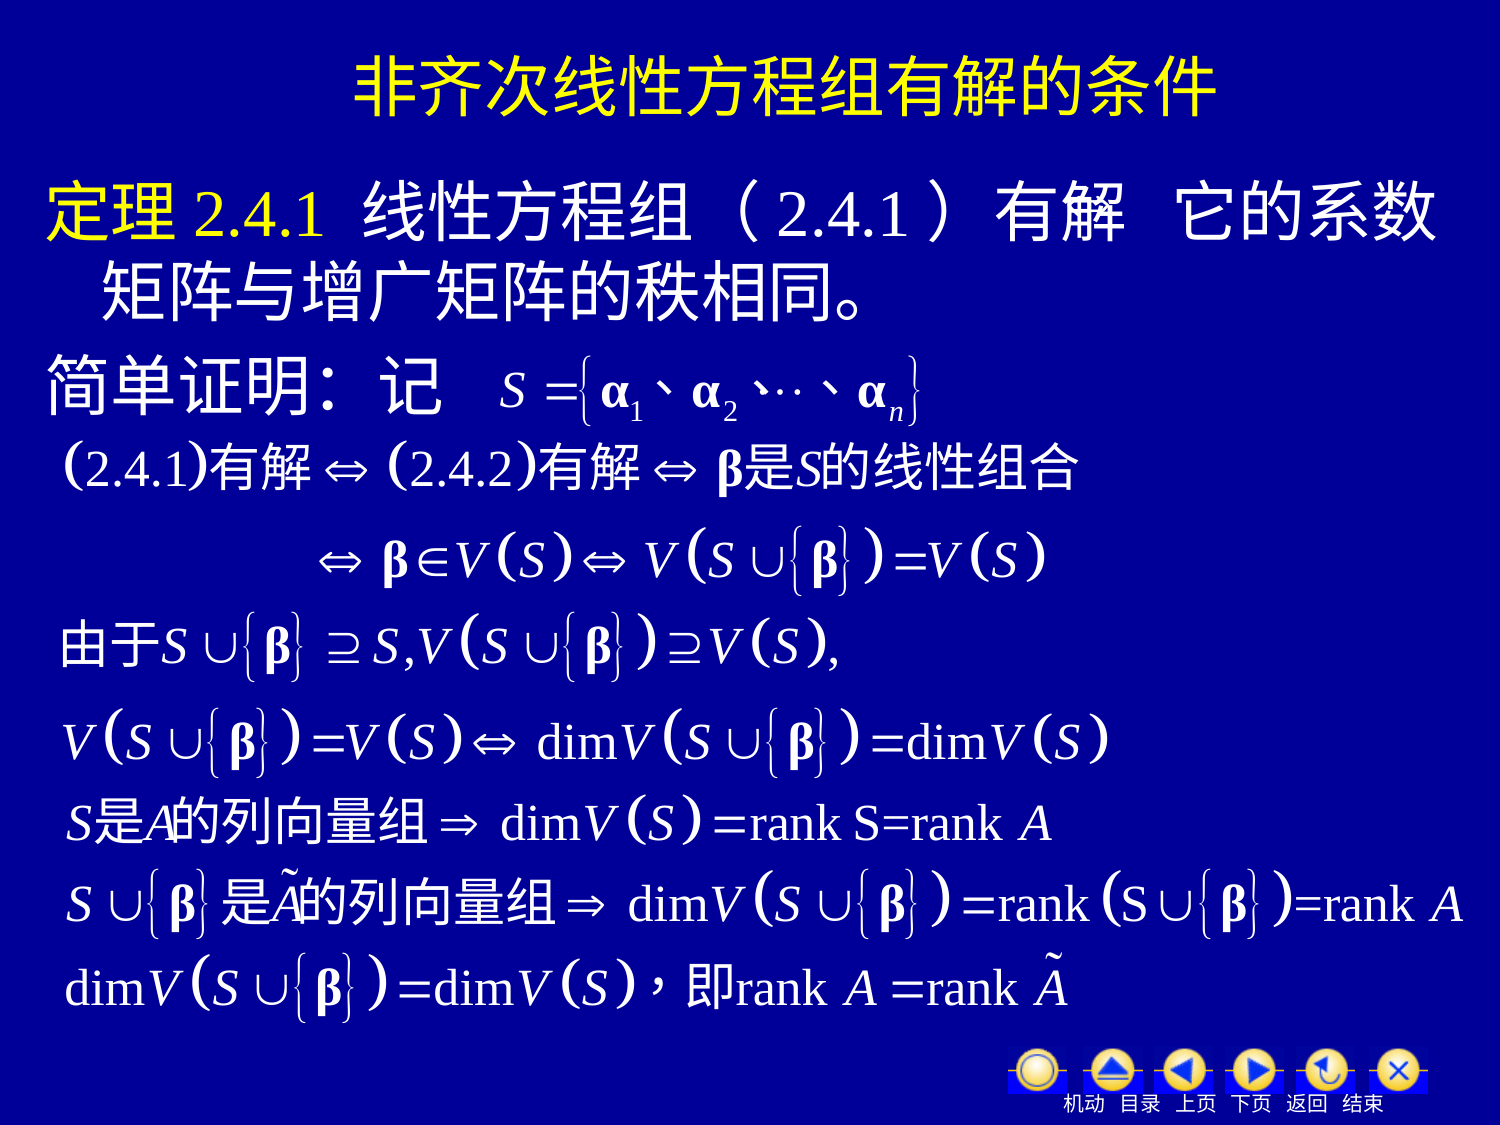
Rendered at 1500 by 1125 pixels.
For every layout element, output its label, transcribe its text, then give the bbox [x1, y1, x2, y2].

title 非齐次线性方程组有解的条件 [70, 23, 1500, 147]
picture [1083, 1046, 1143, 1094]
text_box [58, 948, 1075, 1036]
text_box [491, 355, 940, 431]
picture [1225, 1046, 1284, 1094]
picture [1369, 1046, 1428, 1094]
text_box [58, 606, 1112, 791]
list 定理2.4.1 线性方程组（2.4.1）有解 它的系数矩阵与增广矩阵的秩相同。 简单证明：记 [29, 162, 1500, 432]
picture [1296, 1046, 1355, 1094]
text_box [58, 433, 1086, 606]
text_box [58, 788, 1060, 864]
picture [1008, 1046, 1067, 1094]
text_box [58, 864, 1470, 951]
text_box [1057, 184, 1129, 233]
picture [1154, 1046, 1213, 1094]
